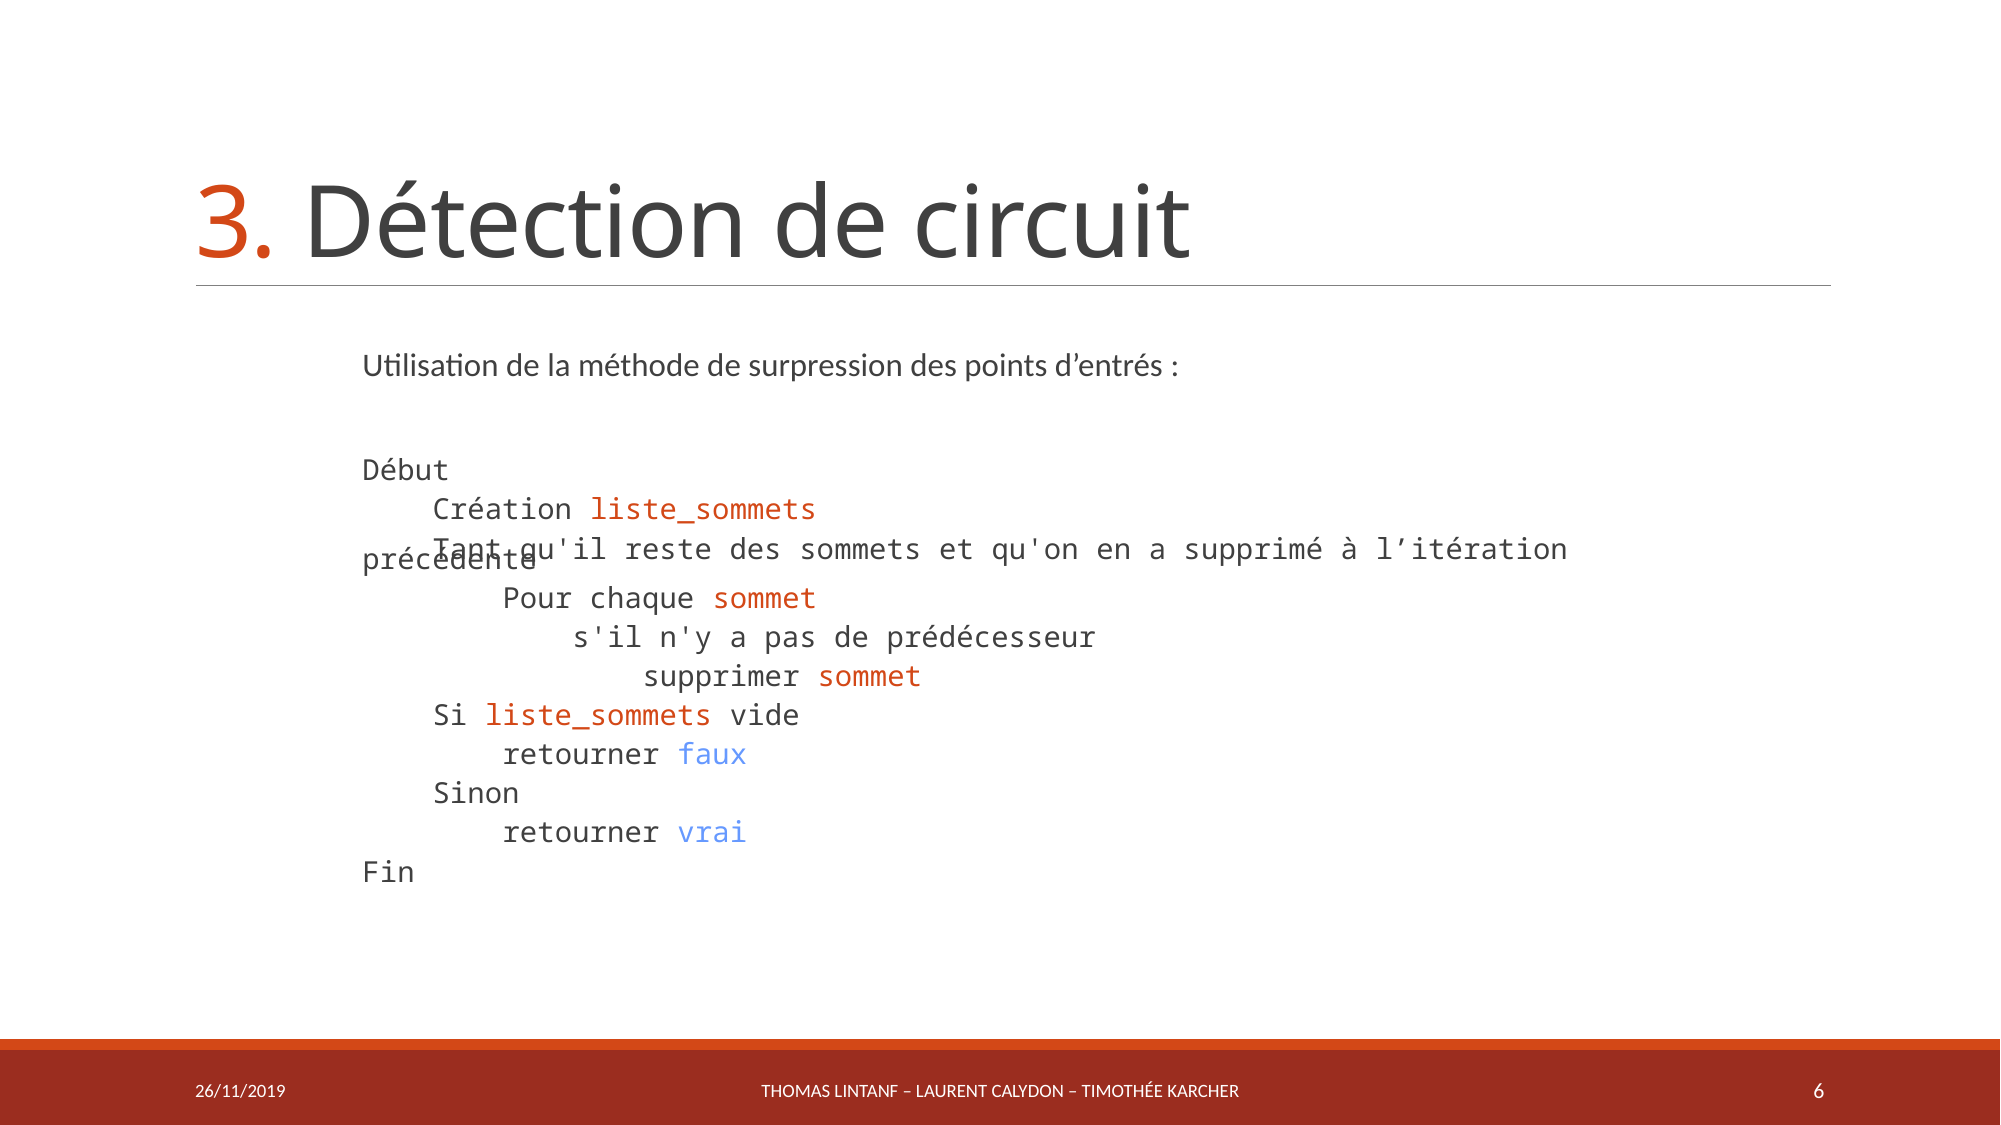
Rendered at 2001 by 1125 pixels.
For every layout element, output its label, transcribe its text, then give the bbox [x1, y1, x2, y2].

list Utilisation de la méthode de surpression des points d’entrés : Début Création liste_sommets Tant qu'il reste des sommets et qu'on en a supprimé à l’itération précédente Pour chaque sommet s'il n'y a pas de prédécesseur supprimer sommet Si liste_sommets vide retourner faux Sinon retourner vrai Fin [347, 340, 1663, 899]
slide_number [180, 1059, 586, 1120]
footer Thomas LINTANF – Laurent CALYDON – Timothée KARCHER [604, 1059, 1396, 1120]
slide_number 6 [1624, 1059, 1840, 1120]
title 3. Détection de circuit [180, 47, 1830, 285]
